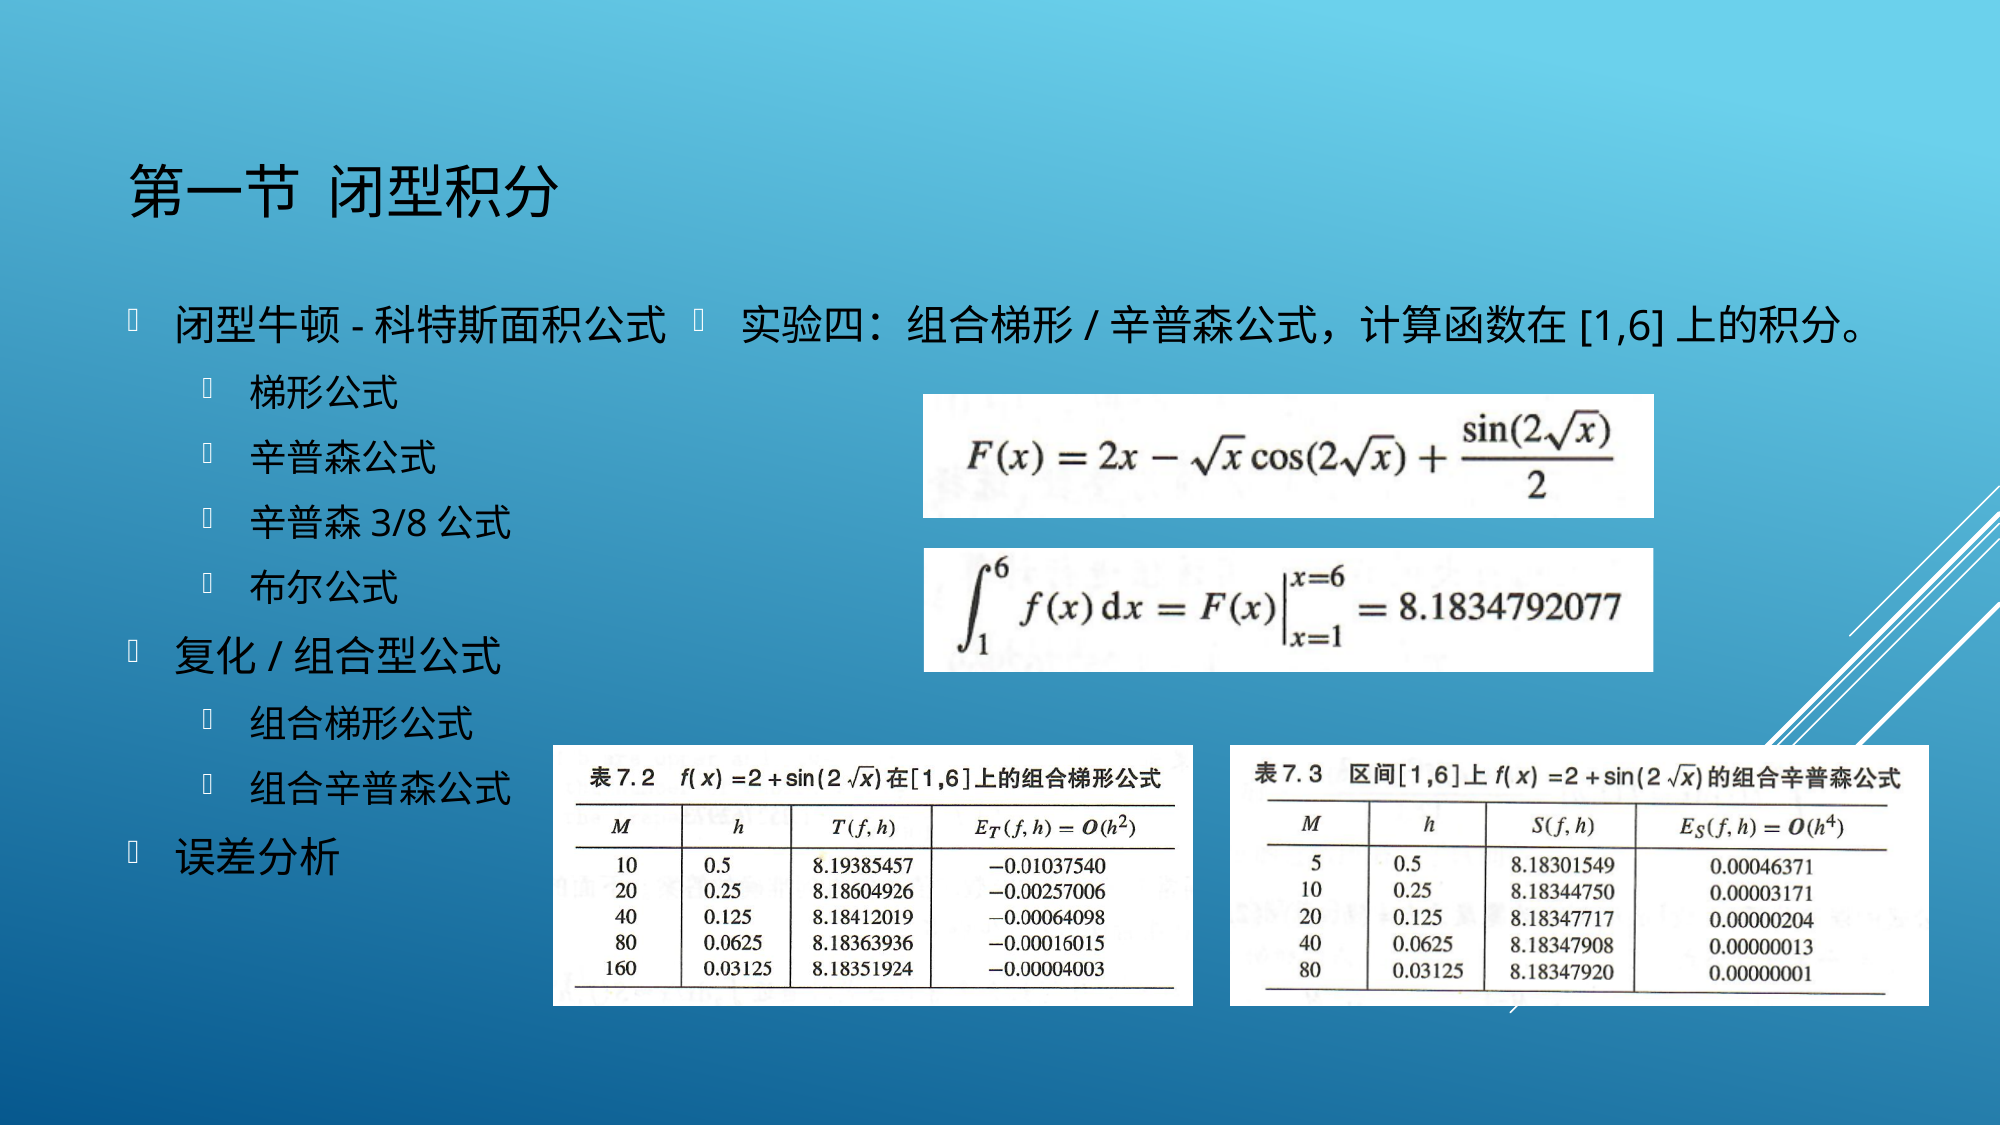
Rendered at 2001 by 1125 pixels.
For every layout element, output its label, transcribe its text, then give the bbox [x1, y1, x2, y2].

picture [1230, 744, 1929, 1006]
text_box 实验四：组合梯形/辛普森公式，计算函数在[1,6]上的积分。 [1513, 290, 2000, 986]
title 第一节 闭型积分 [112, 112, 1513, 268]
picture [923, 394, 1654, 519]
list 闭型牛顿-科特斯面积公式 梯形公式 辛普森公式 辛普森3/8公式 布尔公式 复化/组合型公式 组合梯形公式 组合辛普森公式 误差分析 [112, 290, 1513, 986]
picture [553, 744, 1193, 1006]
picture [923, 547, 1654, 672]
